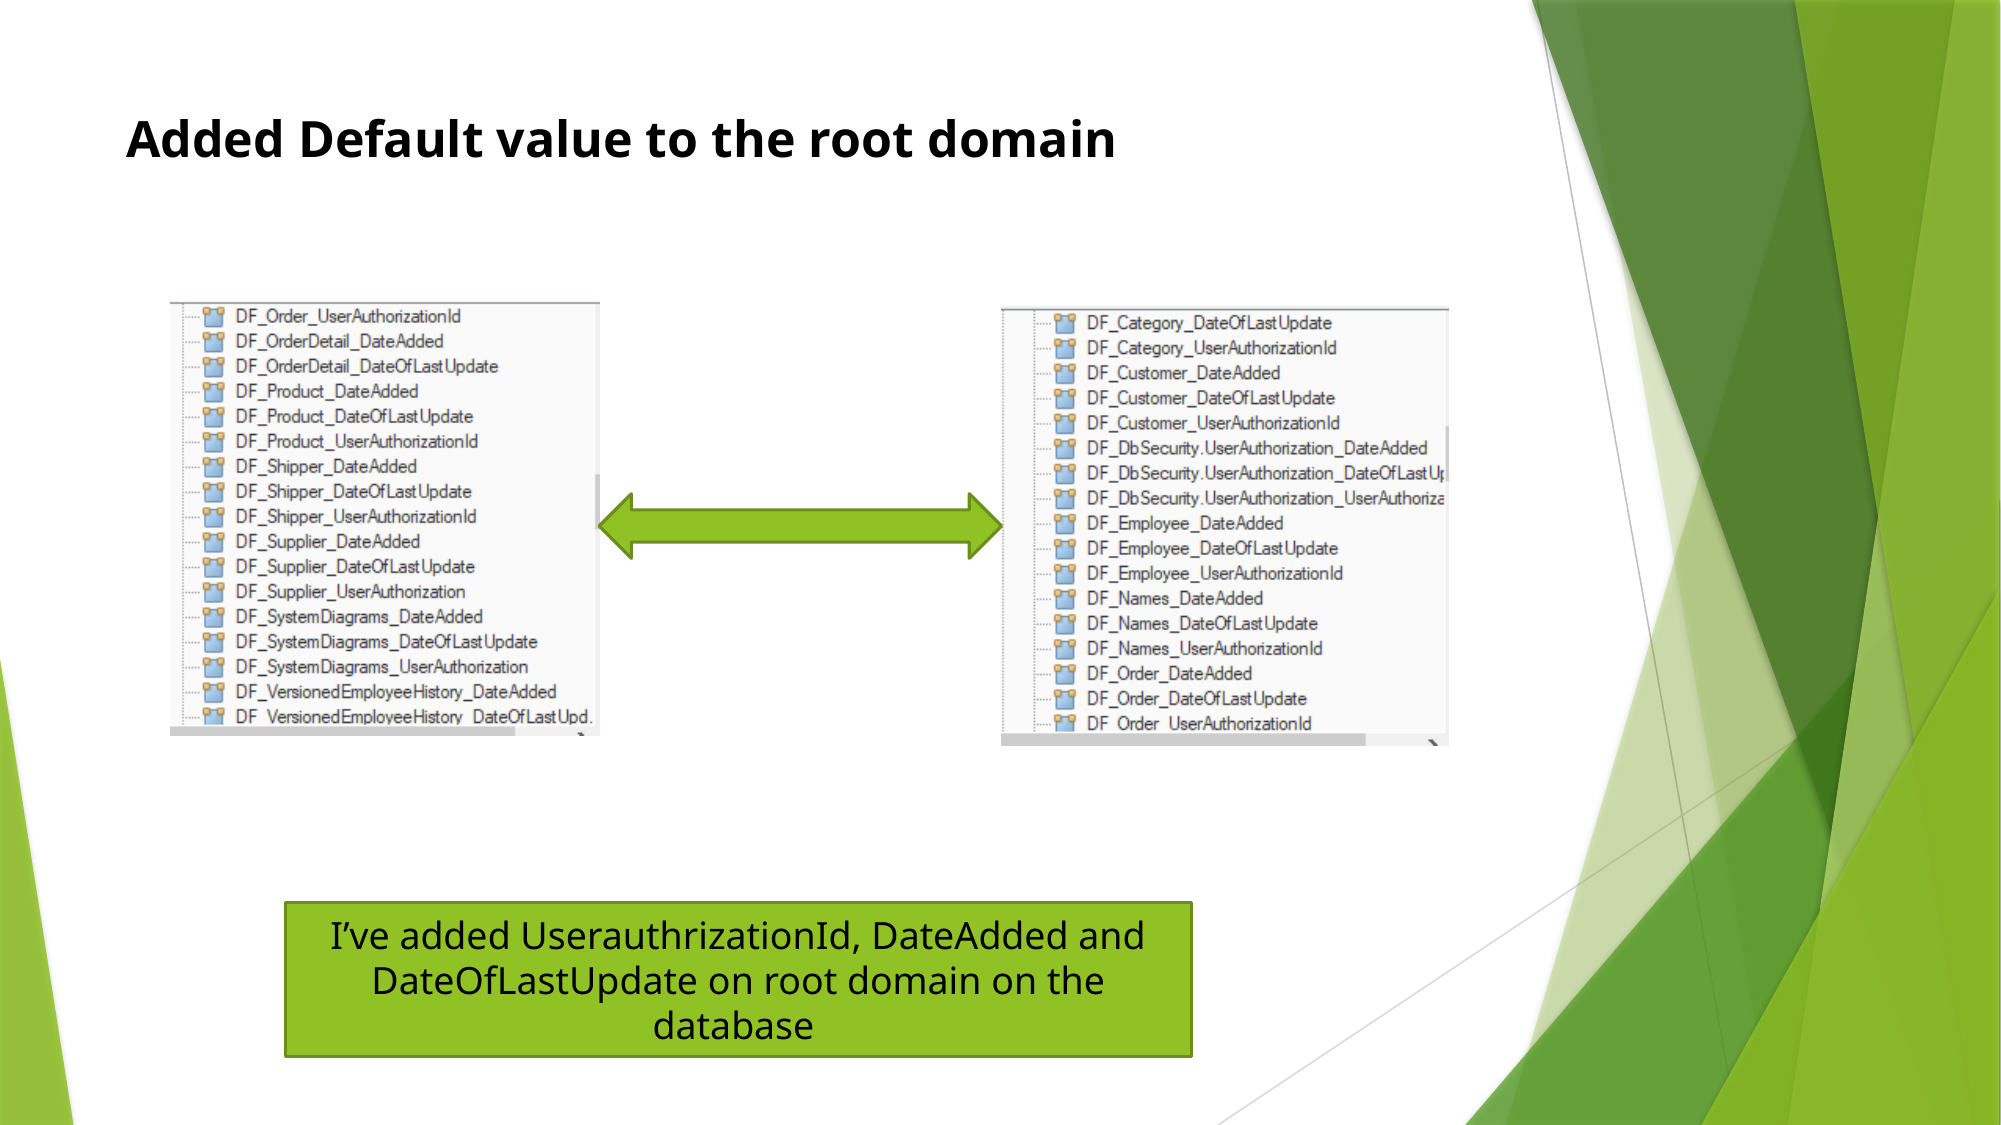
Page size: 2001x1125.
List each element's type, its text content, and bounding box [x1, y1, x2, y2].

picture [1001, 305, 1449, 747]
title Added Default value to the root domain [111, 99, 1522, 317]
text_box [605, 492, 996, 560]
text_box I’ve added UserauthrizationId, DateAdded and DateOfLastUpdate on root domain on the database [284, 901, 1193, 1058]
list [170, 300, 600, 736]
